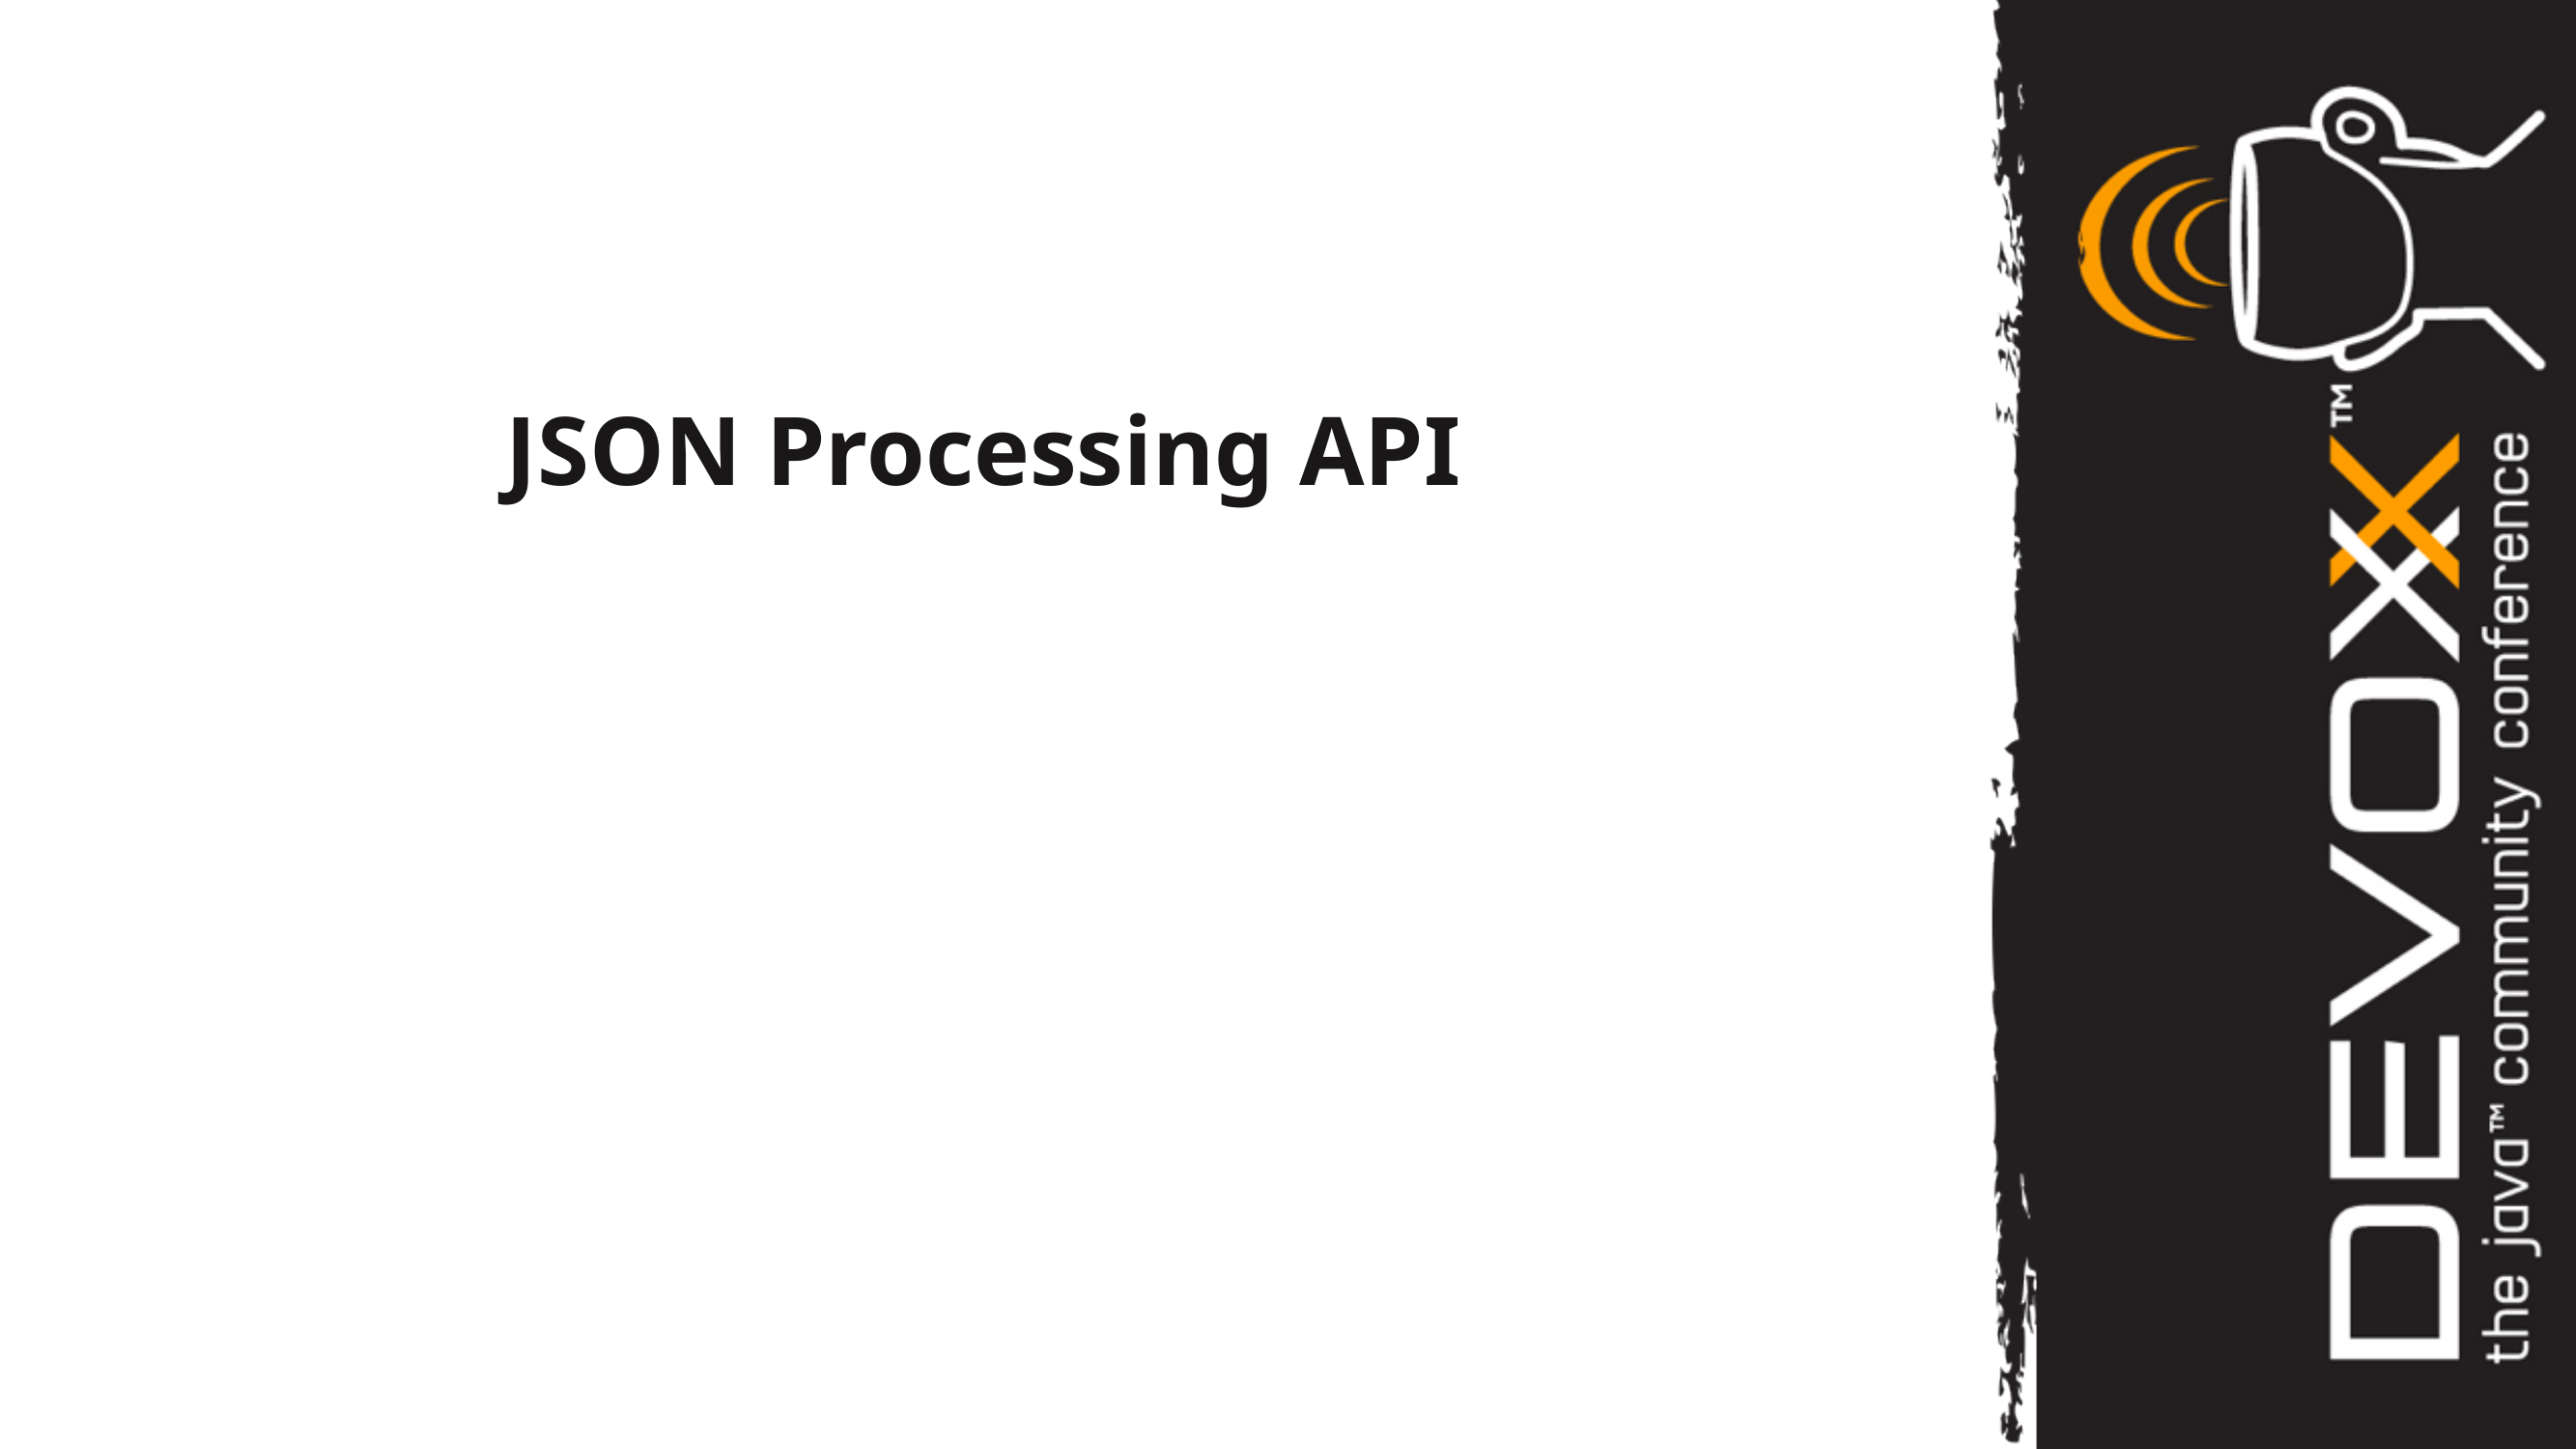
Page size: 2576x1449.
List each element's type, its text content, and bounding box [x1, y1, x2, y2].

picture [1976, 0, 2576, 1449]
title JSON Processing API [170, 23, 1798, 513]
